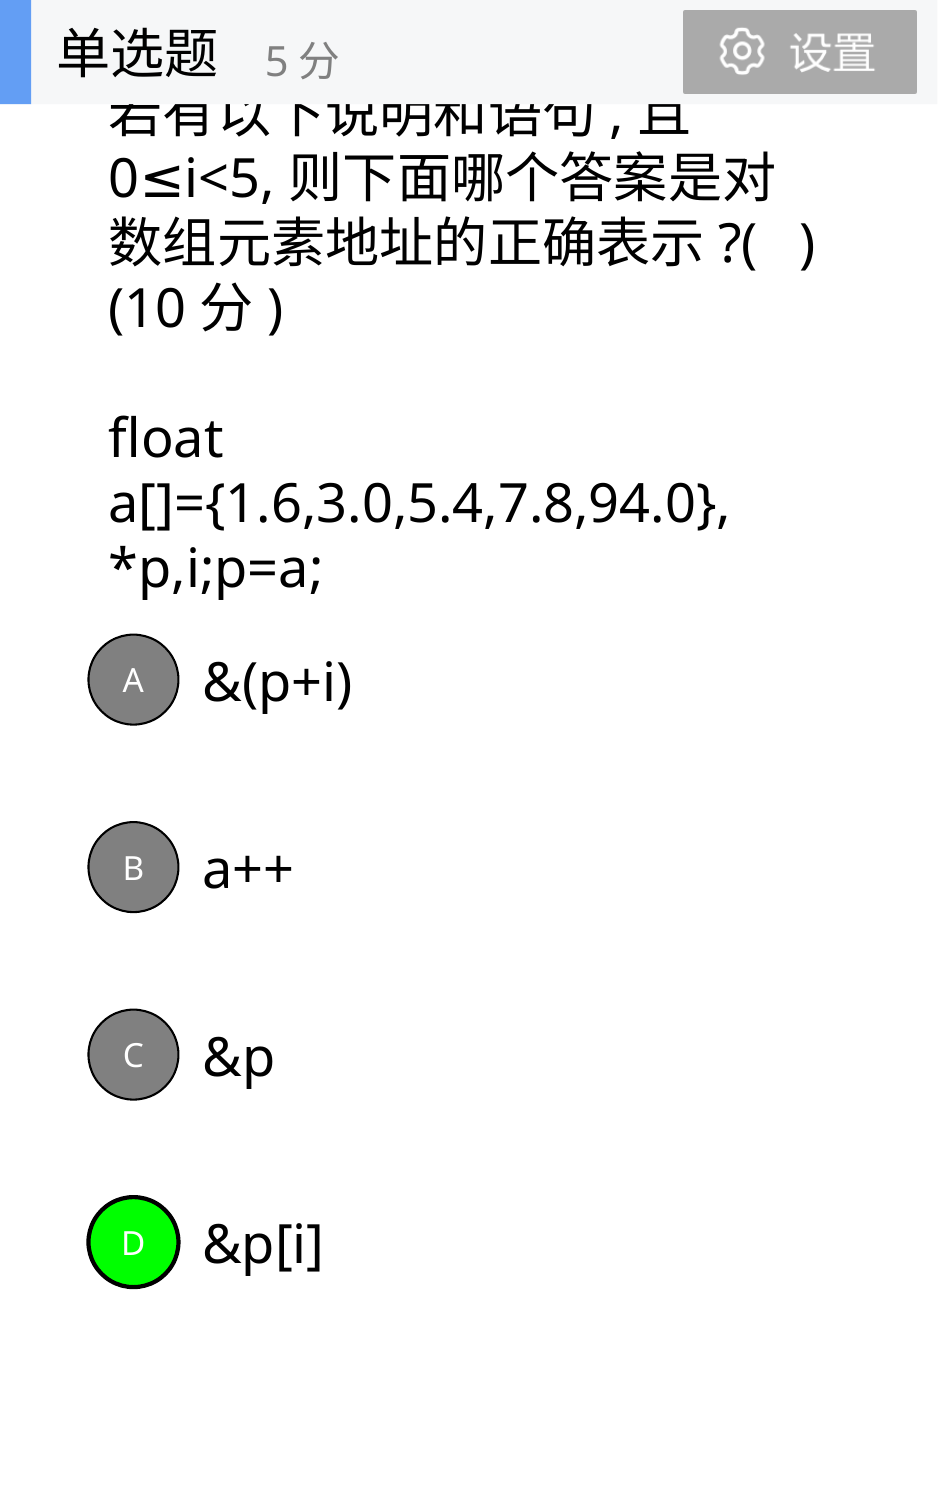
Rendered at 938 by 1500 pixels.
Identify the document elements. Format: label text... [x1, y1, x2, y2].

text_box &(p+i) [187, 639, 406, 720]
text_box B [87, 821, 180, 914]
text_box &p[i] [187, 1202, 366, 1282]
text_box C [87, 1008, 180, 1101]
text_box A [87, 633, 180, 726]
text_box &p [187, 1014, 316, 1095]
text_box 若有以下说明和语句,且0≤i<5,则下面哪个答案是对数组元素地址的正确表示?( ) (10分) float a[]={1.6,3.0,5.4,7.8,94.0}, *p,i;p=a; [93, 105, 844, 606]
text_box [0, 0, 938, 105]
text_box a++ [187, 827, 344, 907]
text_box D [87, 1196, 180, 1289]
picture [683, 10, 917, 94]
